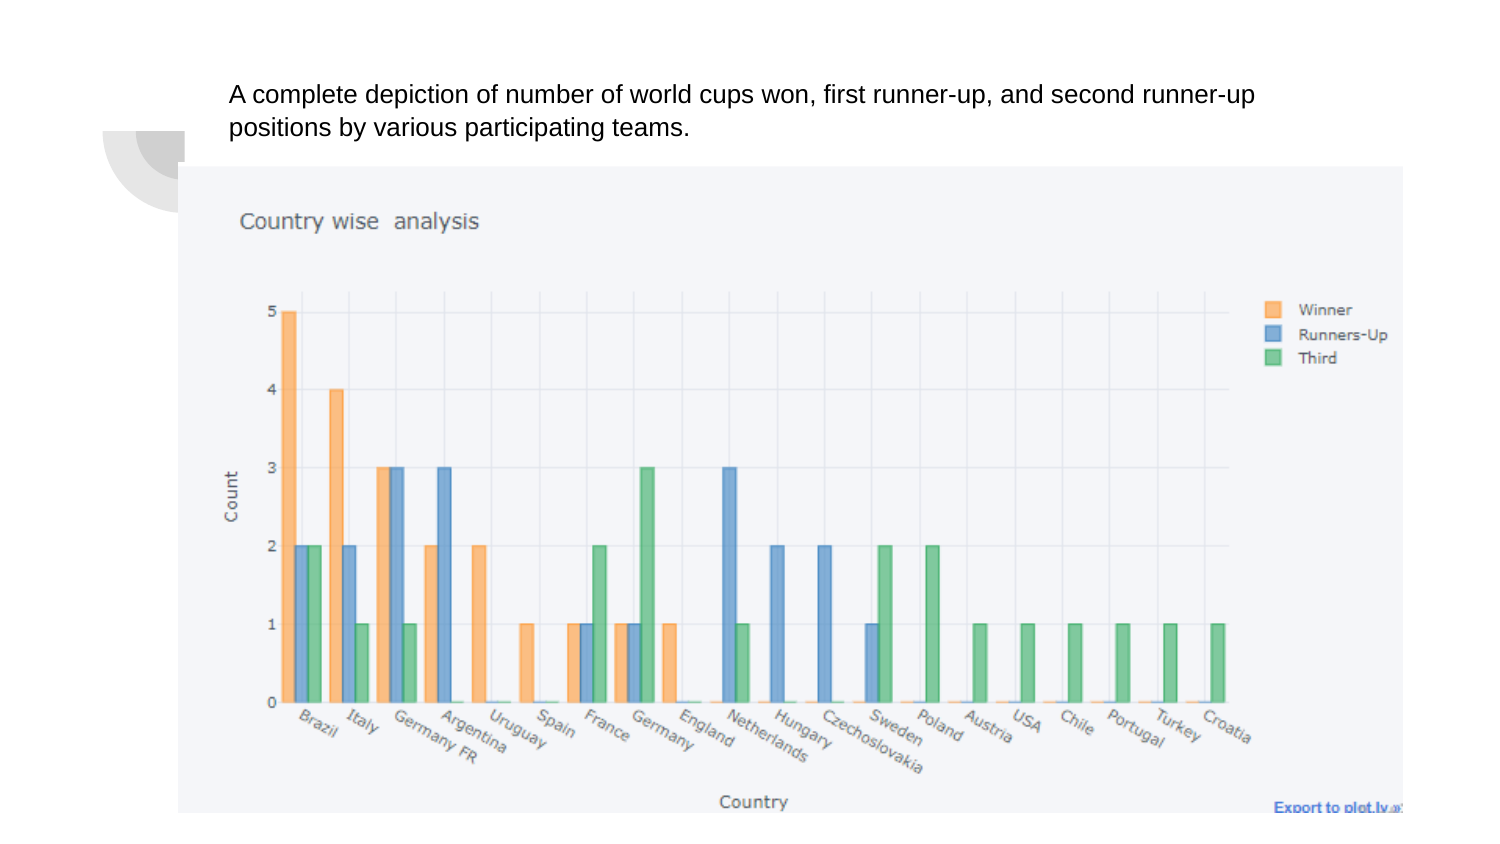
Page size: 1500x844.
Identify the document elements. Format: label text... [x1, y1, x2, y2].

picture [178, 161, 1403, 813]
list A complete depiction of number of world cups won, first runner-up, and second runner-up positions by various participating teams. [213, 60, 1368, 160]
